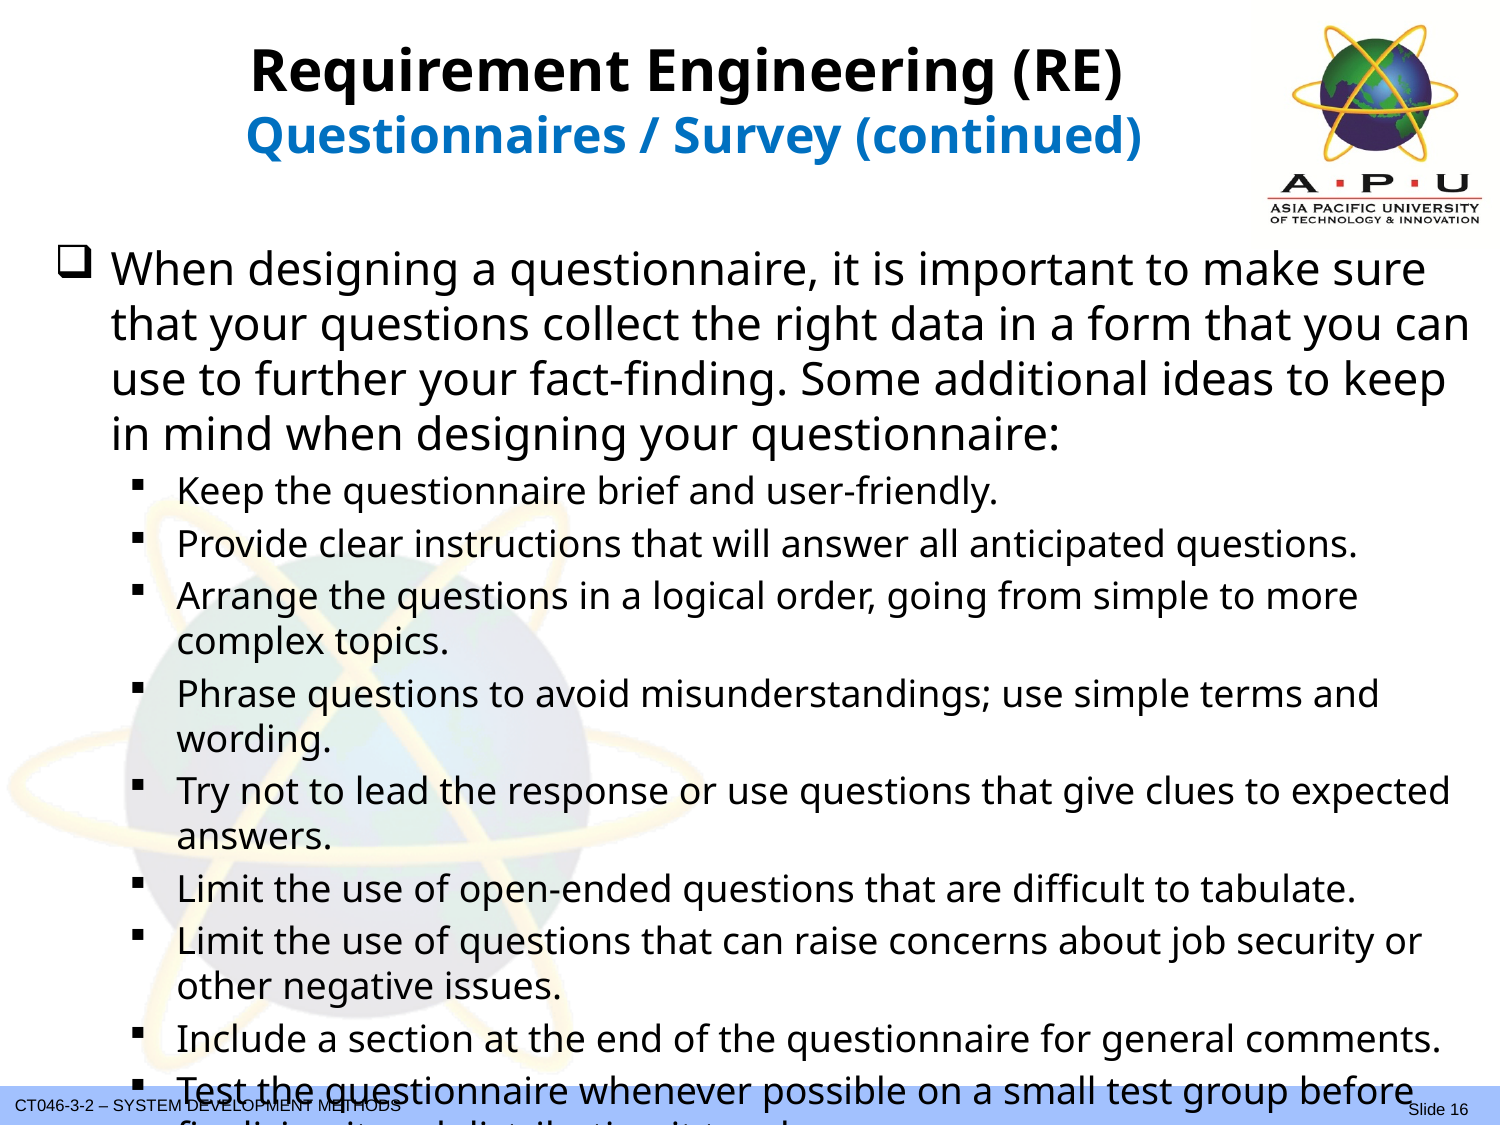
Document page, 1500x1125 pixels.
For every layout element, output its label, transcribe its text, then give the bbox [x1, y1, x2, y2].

title Requirement Engineering (RE) Questionnaires / Survey (continued) [116, 9, 1272, 187]
picture [1251, 0, 1500, 232]
list When designing a questionnaire, it is important to make sure that your questions collect the right data in a form that you can use to further your fact-finding. Some additional ideas to keep in mind when designing your questionnaire: Keep the questionnaire brief and user-friendly. Provide clear instructions that will answer all anticipated questions. Arrange the questions in a logical order, going from simple to more complex topics. Phrase questions to avoid misunderstandings; use simple terms and wording. Try not to lead the response or use questions that give clues to expected answers. Limit the use of open-ended questions that are difficult to tabulate. Limit the use of questions that can raise concerns about job security or other negative issues. Include a section at the end of the questionnaire for general comments. Test the questionnaire whenever possible on a small test group before finalizing it and distributing it to a large group. [39, 232, 1500, 1025]
